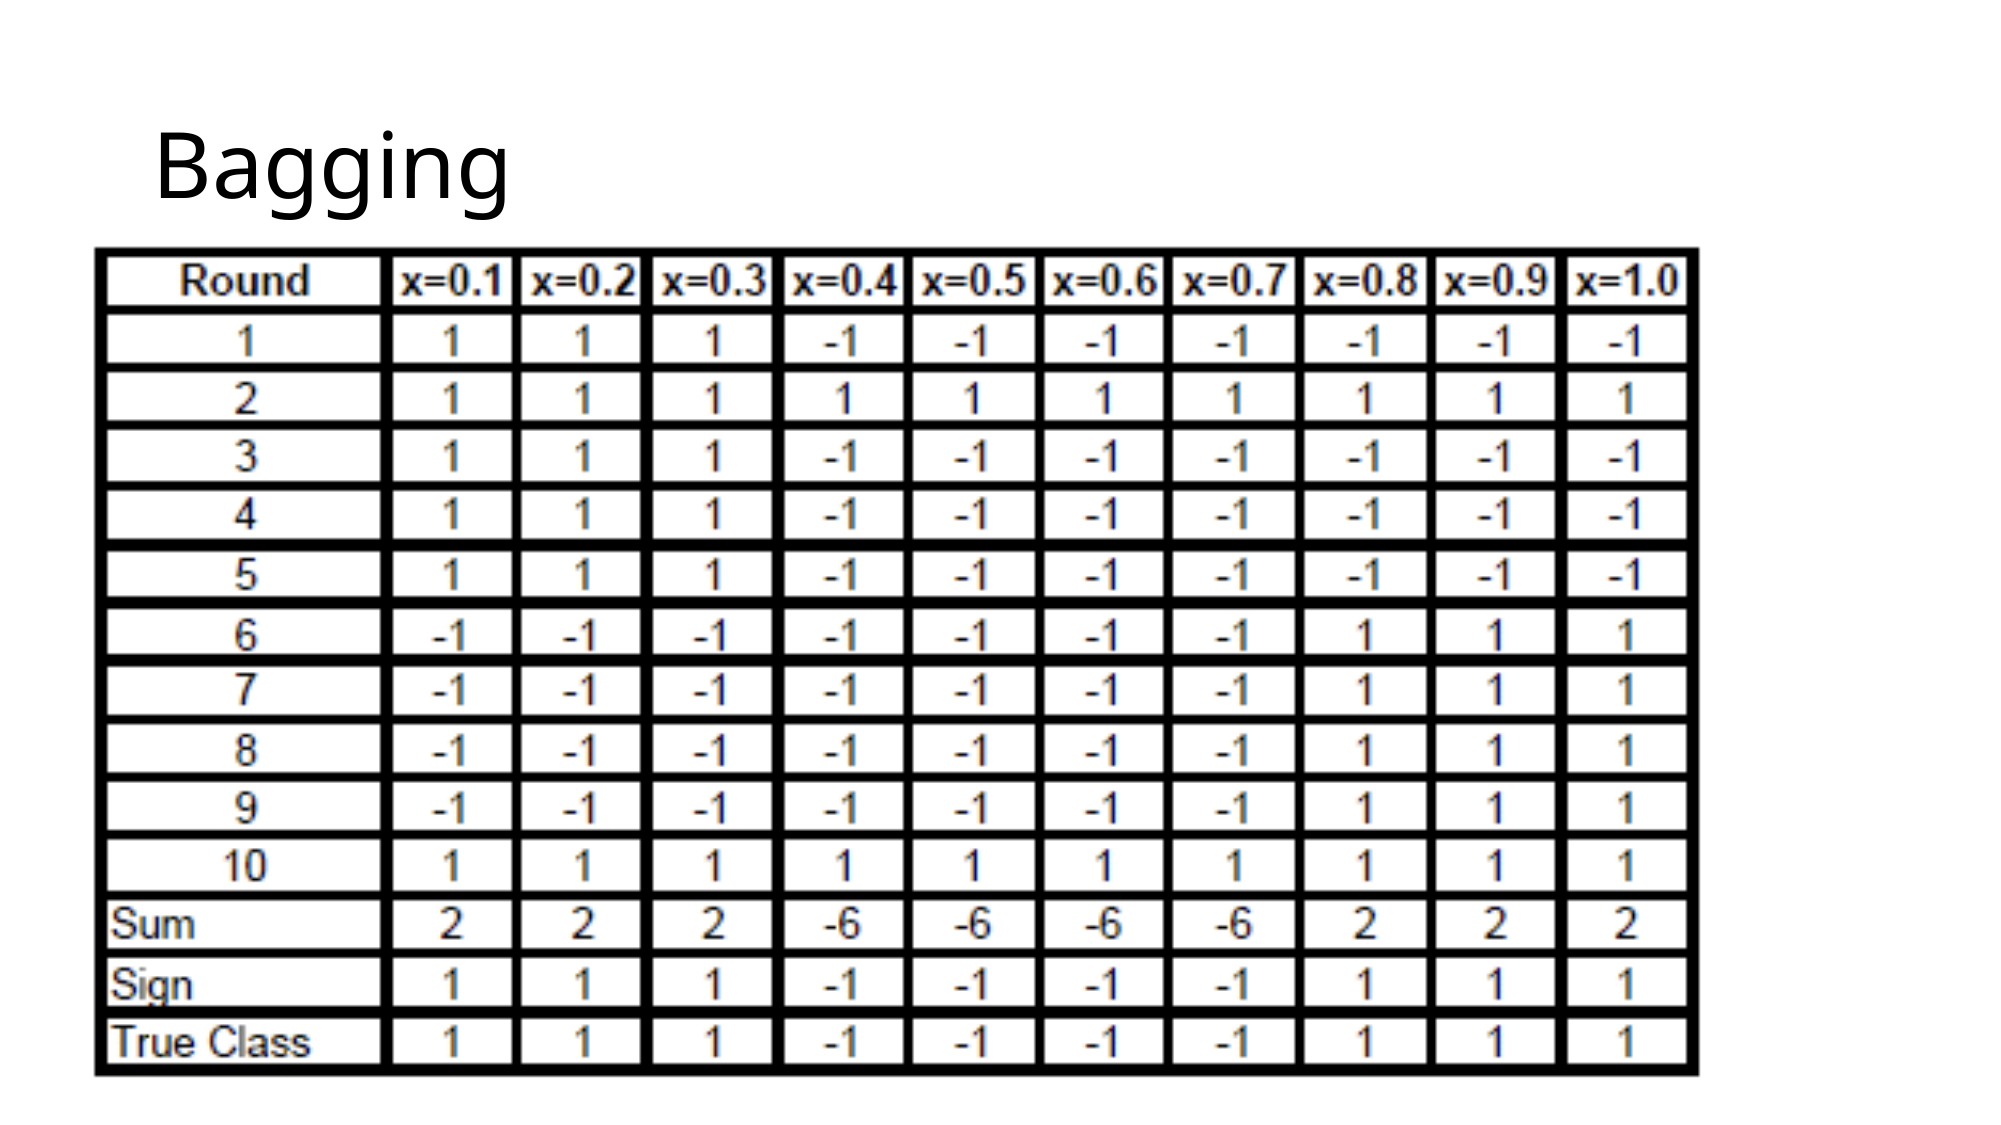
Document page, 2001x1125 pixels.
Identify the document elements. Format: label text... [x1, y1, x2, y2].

picture [70, 223, 1726, 1103]
title Bagging [137, 59, 1863, 278]
